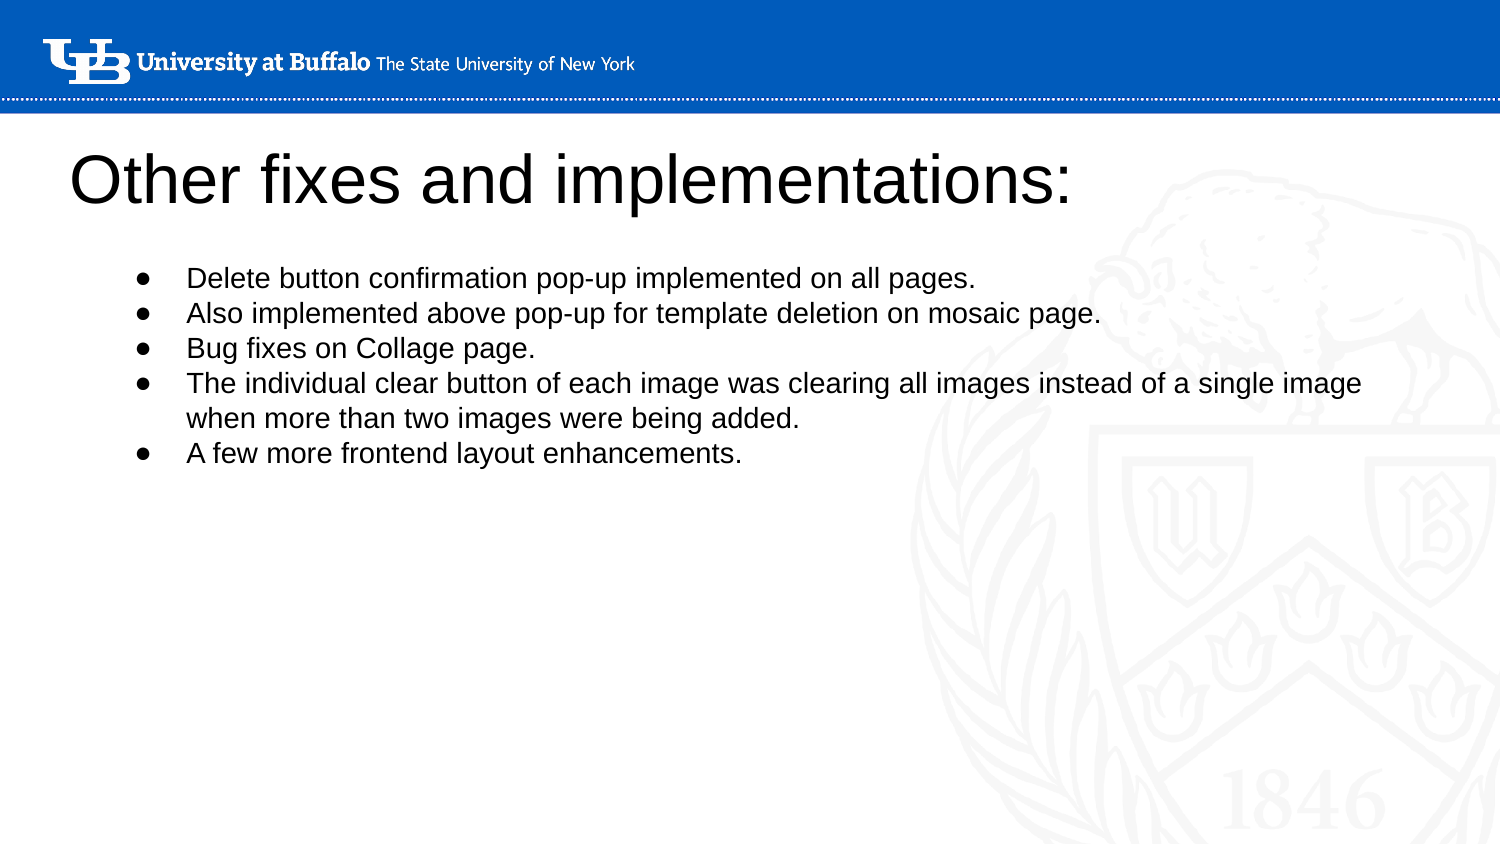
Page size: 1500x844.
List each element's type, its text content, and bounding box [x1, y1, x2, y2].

picture [0, 0, 1500, 844]
title Other fixes and implementations: [69, 105, 1396, 258]
text_box Delete button confirmation pop-up implemented on all pages. Also implemented above pop-up for template deletion on mosaic page. Bug fixes on Collage page. The individual clear button of each image was clearing all images instead of a single image when more than two images were being added. A few more frontend layout enhancements. [96, 244, 1385, 773]
